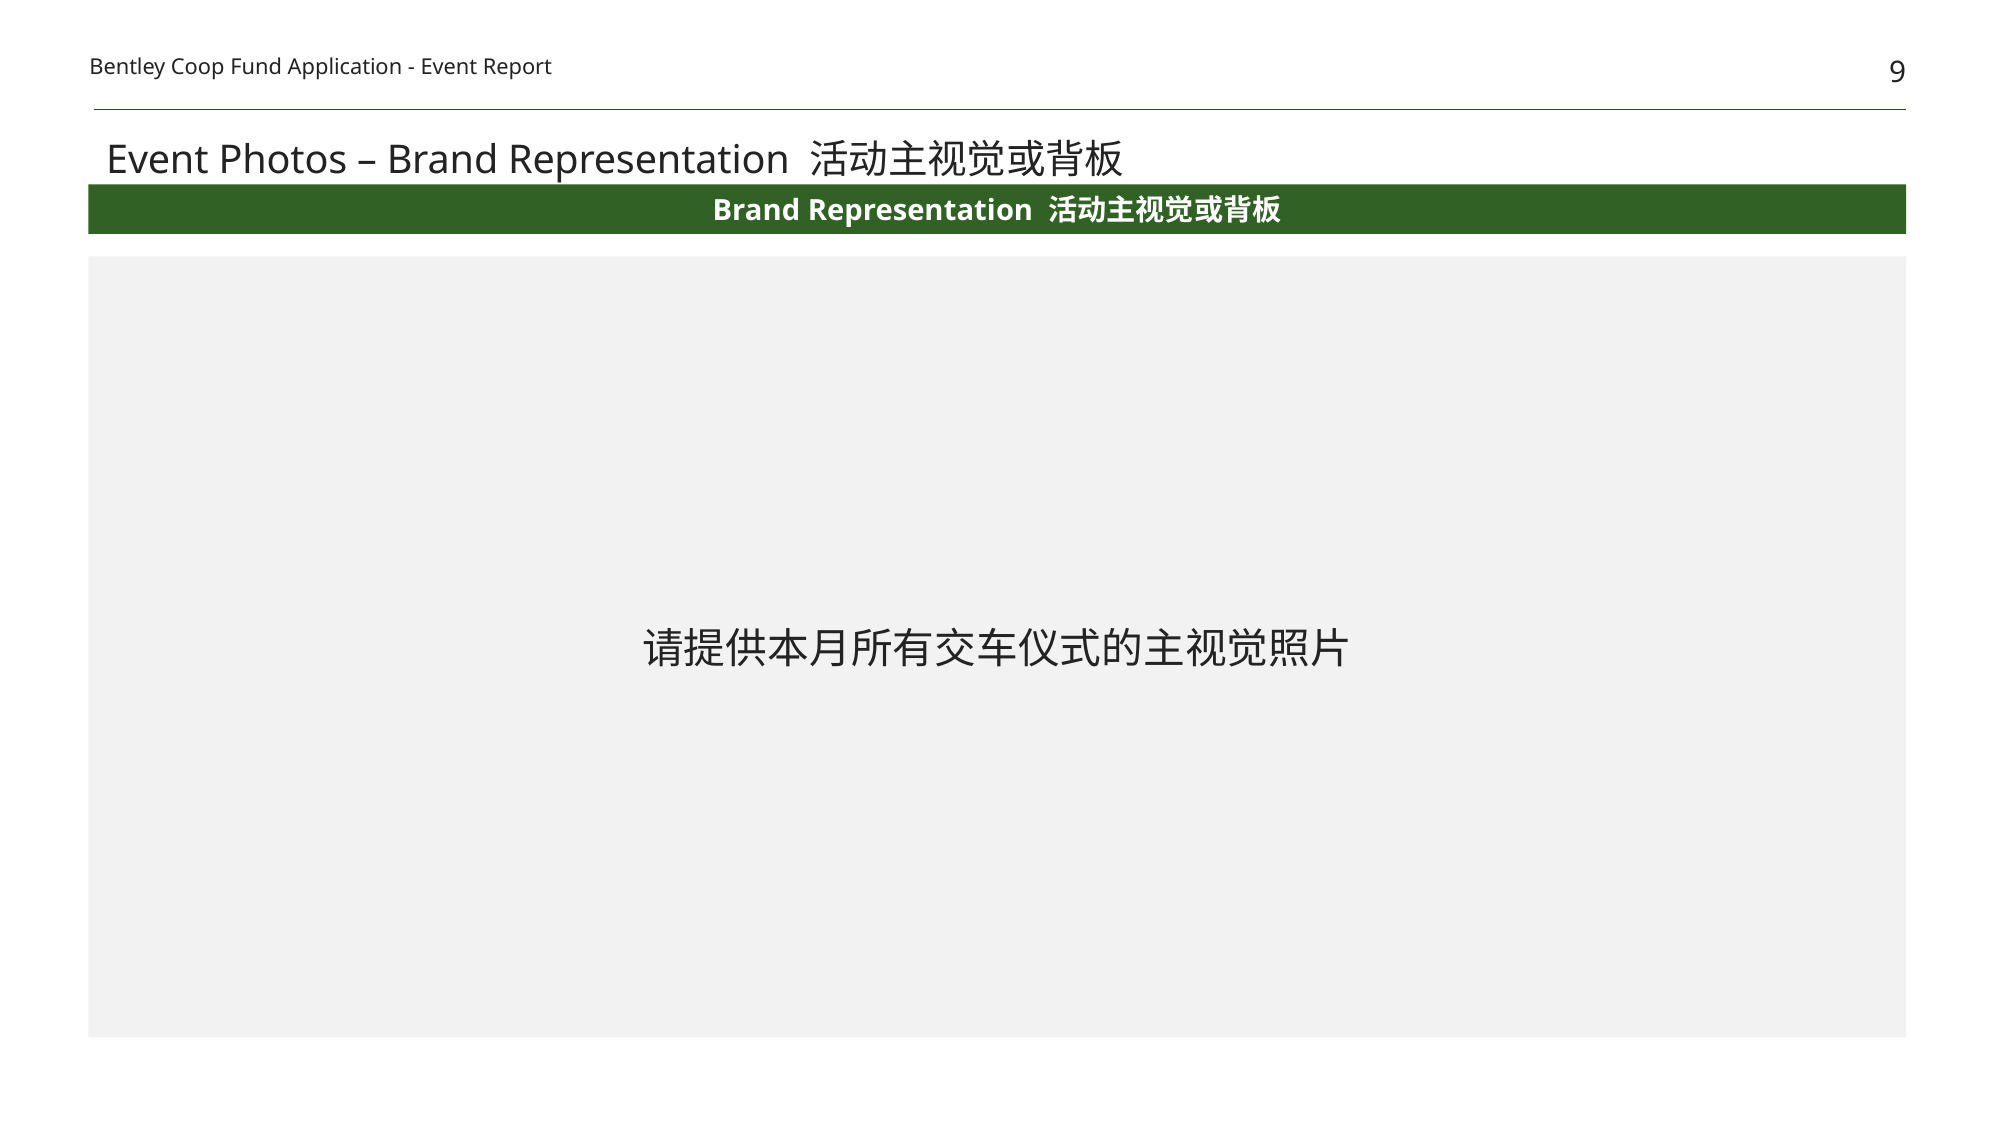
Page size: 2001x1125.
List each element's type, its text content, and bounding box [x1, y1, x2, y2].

text_box Event Photos – Brand Representation 活动主视觉或背板 [91, 110, 1907, 184]
slide_number 9 [1781, 0, 1907, 94]
text_box Brand Representation 活动主视觉或背板 [88, 184, 1907, 234]
text_box 请提供本月所有交车仪式的主视觉照片 [88, 256, 1907, 1038]
text_box Bentley Coop Fund Application - Event Report [89, 44, 715, 80]
